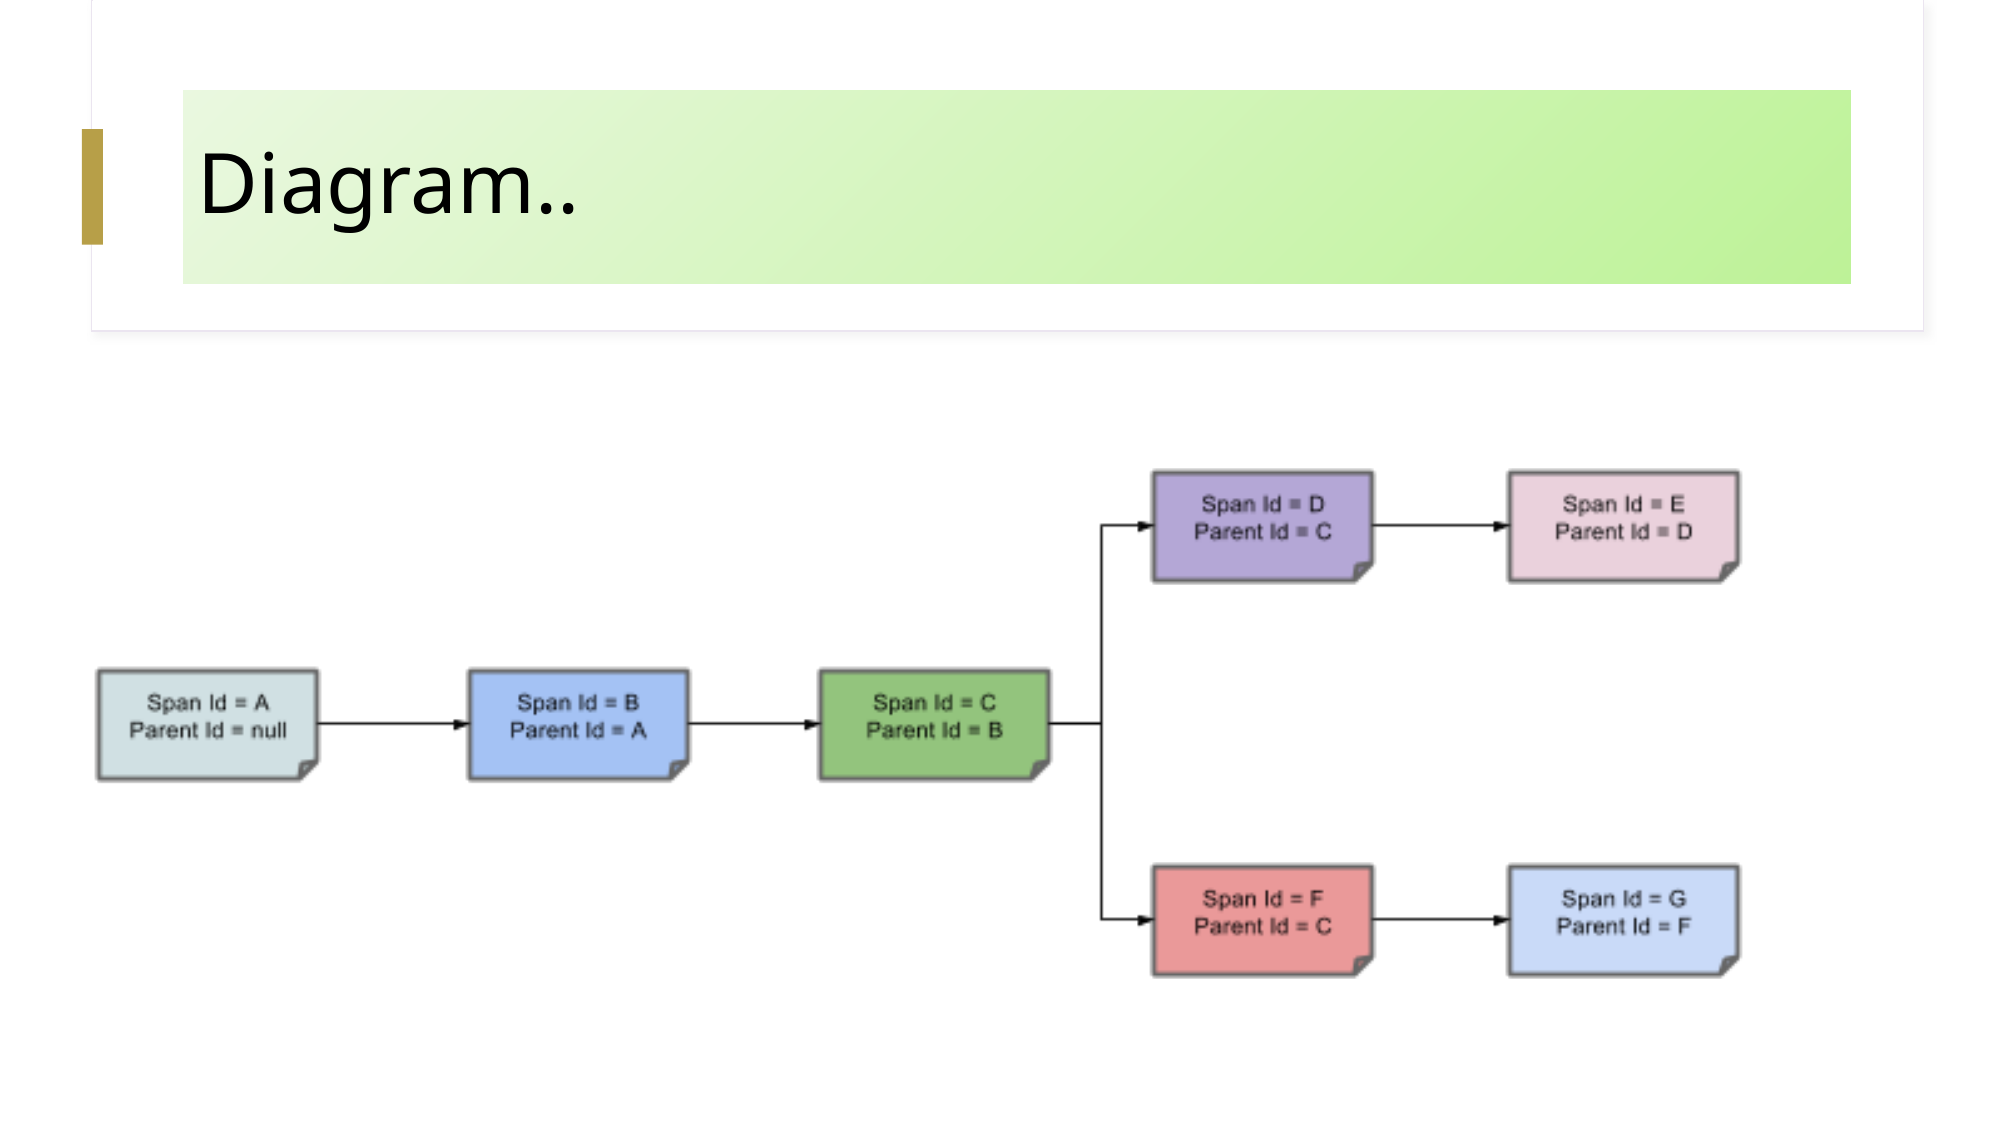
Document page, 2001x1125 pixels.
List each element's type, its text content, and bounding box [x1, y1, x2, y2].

title Diagram.. [183, 90, 1851, 284]
picture [81, 462, 1750, 994]
